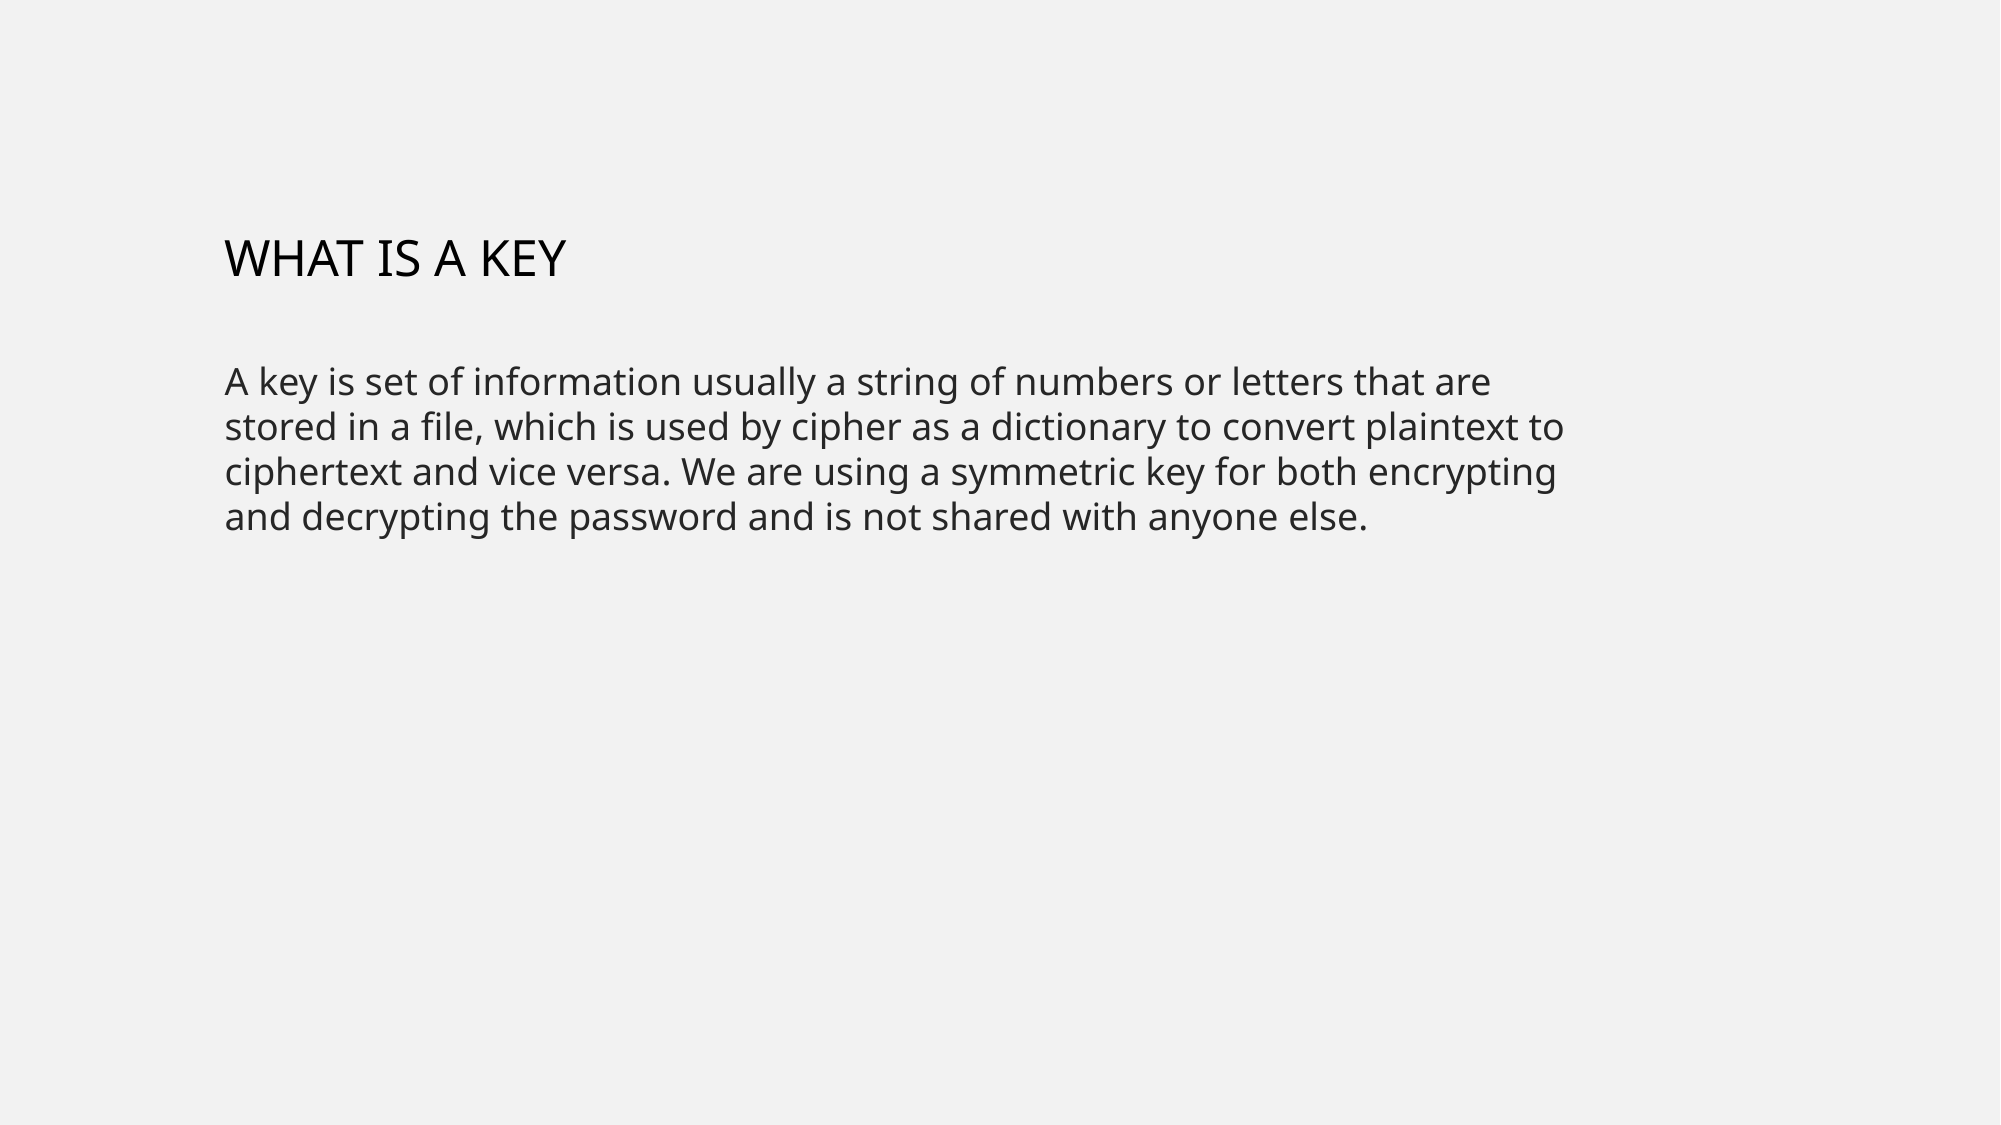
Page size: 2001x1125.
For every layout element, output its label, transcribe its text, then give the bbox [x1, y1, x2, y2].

list A key is set of information usually a string of numbers or letters that are stored in a file, which is used by cipher as a dictionary to convert plaintext to ciphertext and vice versa. We are using a symmetric key for both encrypting and decrypting the password and is not shared with anyone else. [209, 218, 1593, 863]
text_box WHAT IS A KEY [209, 218, 1143, 294]
